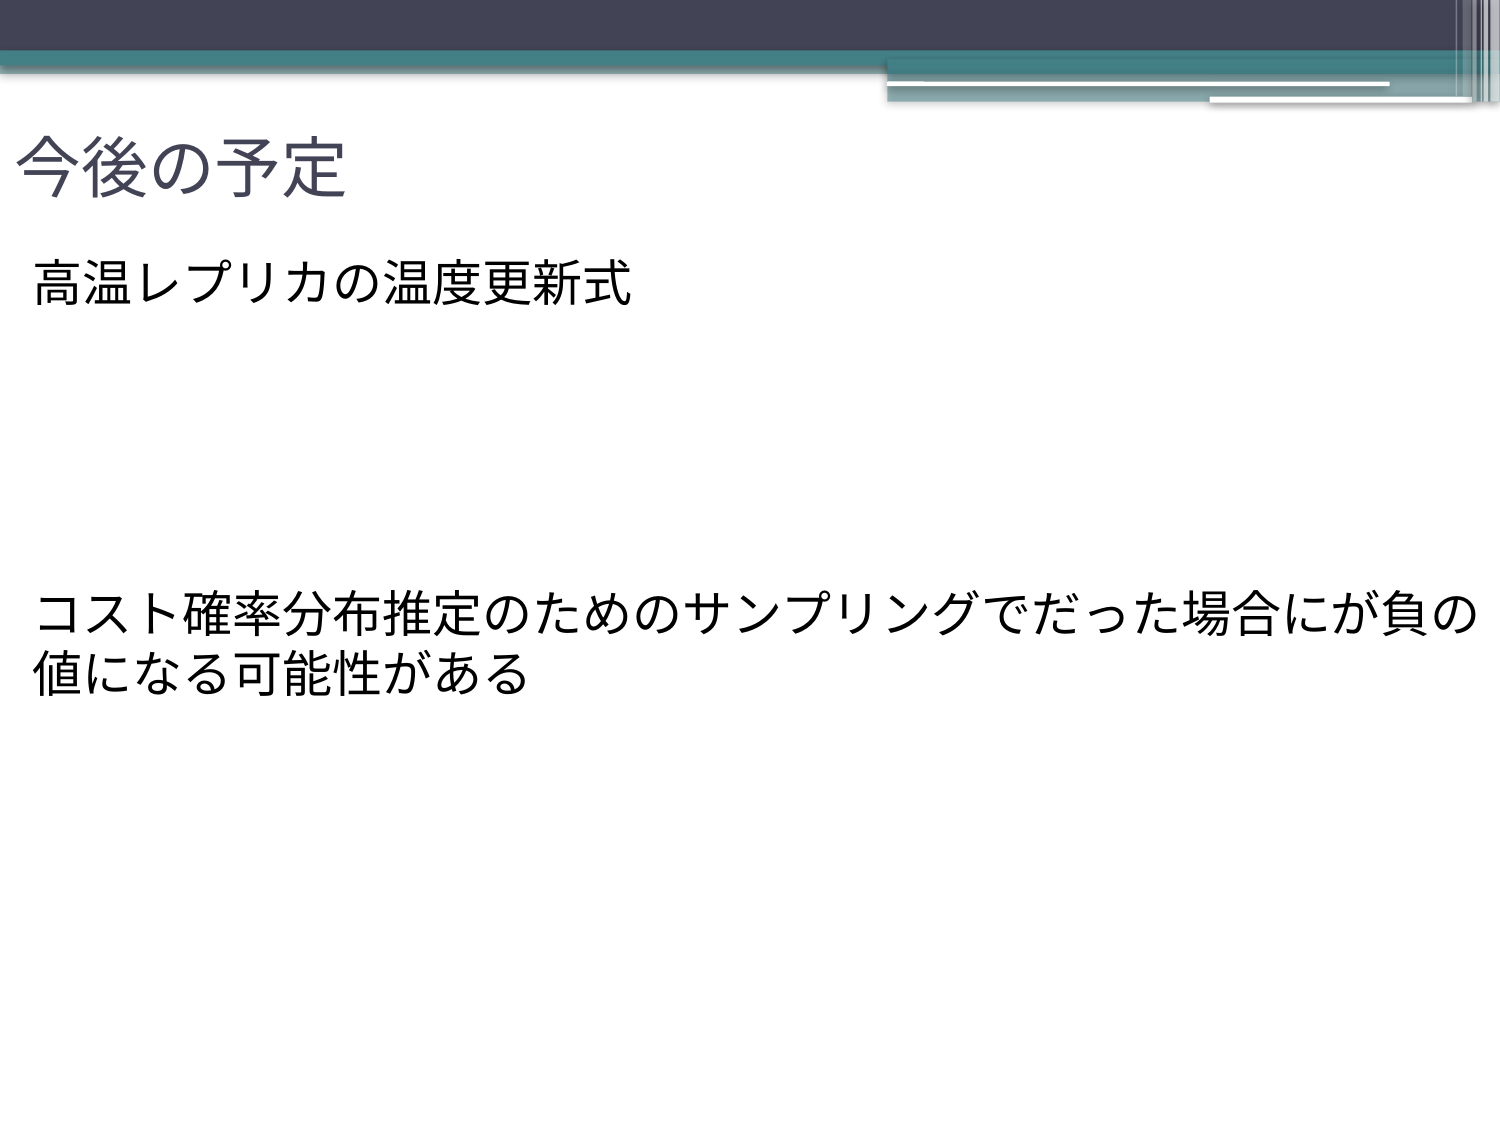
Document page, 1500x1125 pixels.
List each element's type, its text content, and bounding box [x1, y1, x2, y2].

title 今後の予定 [0, 78, 1500, 254]
